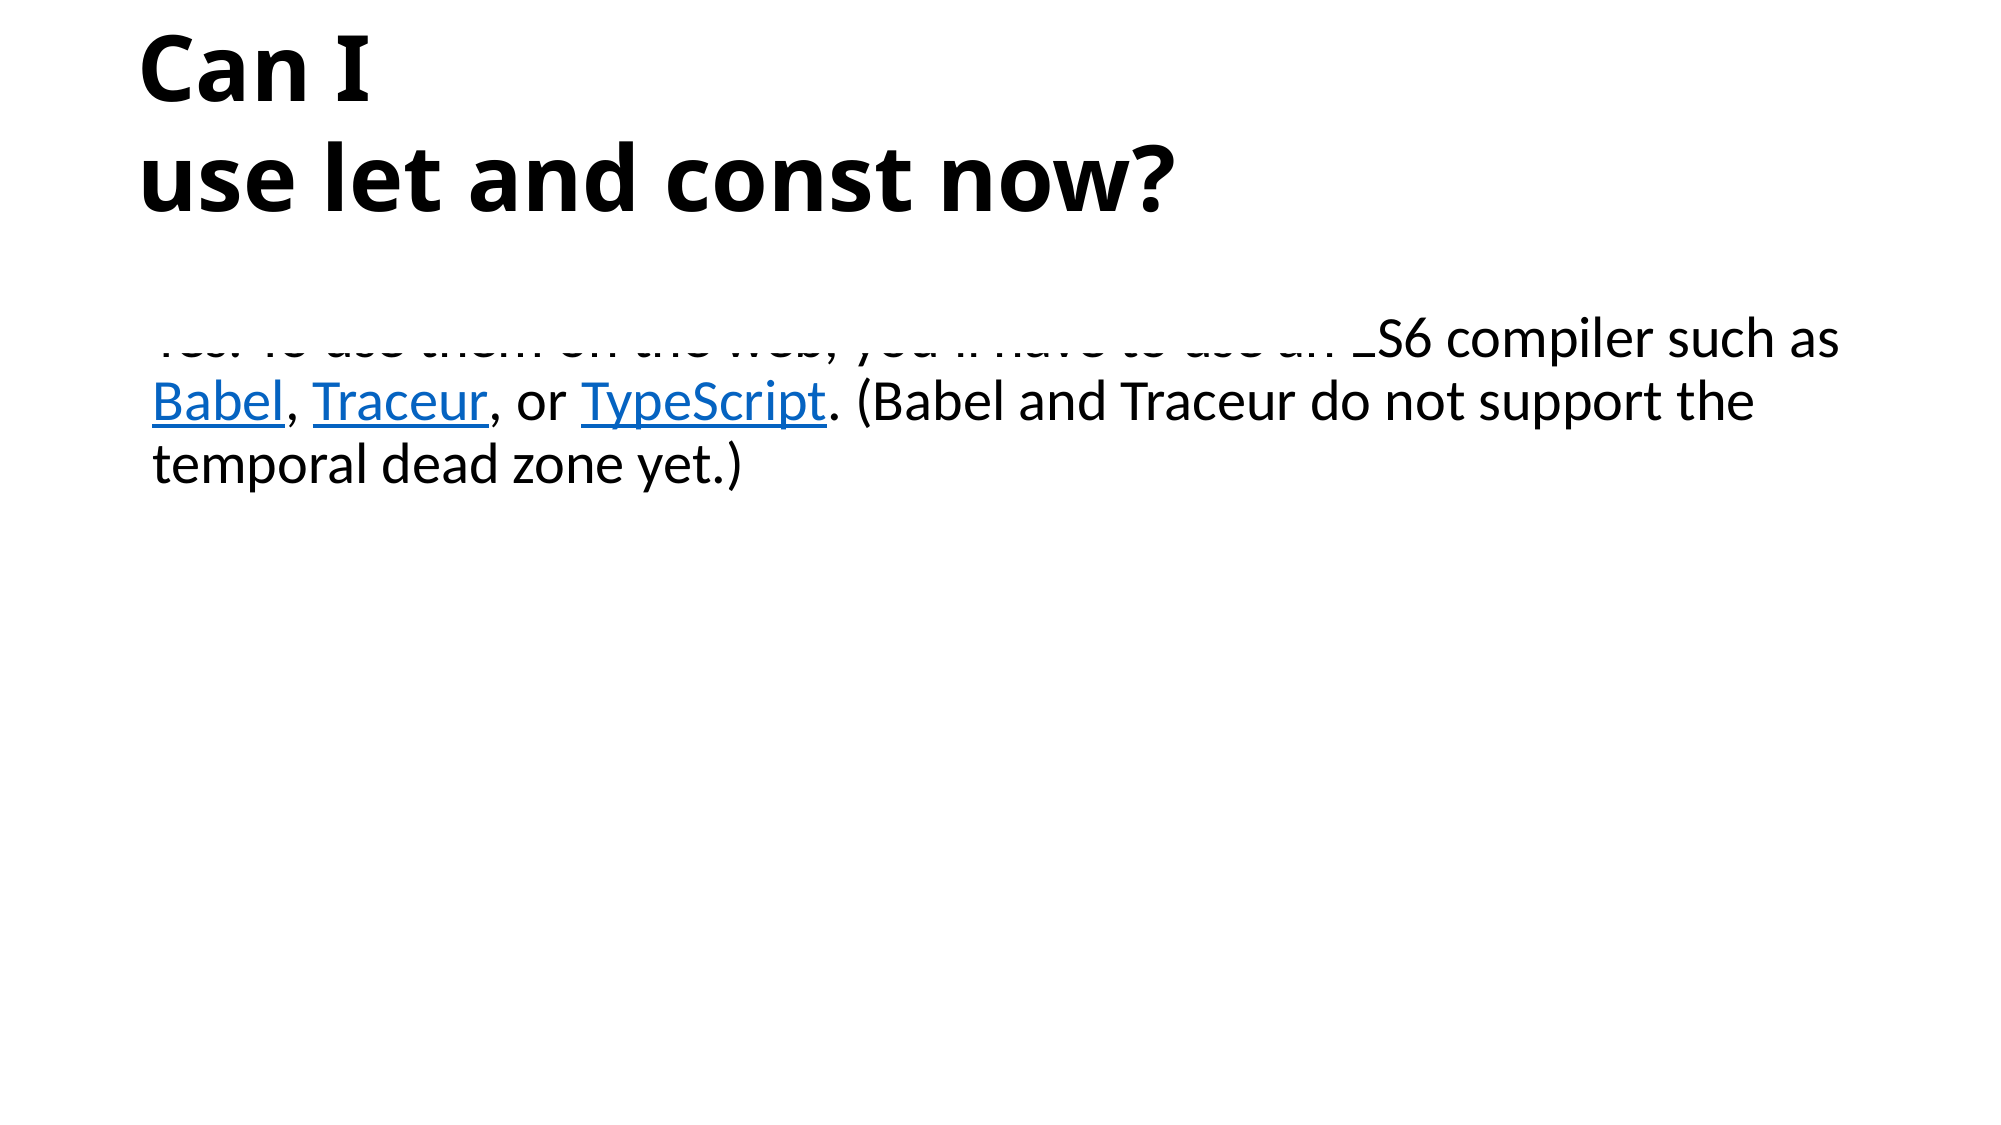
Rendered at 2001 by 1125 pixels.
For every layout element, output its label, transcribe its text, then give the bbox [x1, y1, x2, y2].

list Yes. To use them on the web, you’ll have to use an ES6 compiler such asBabel, Traceur, or TypeScript. (Babel and Traceur do not support the temporal dead zone yet.) [137, 299, 1863, 1014]
title Can I use let and const now? [137, 0, 1378, 354]
